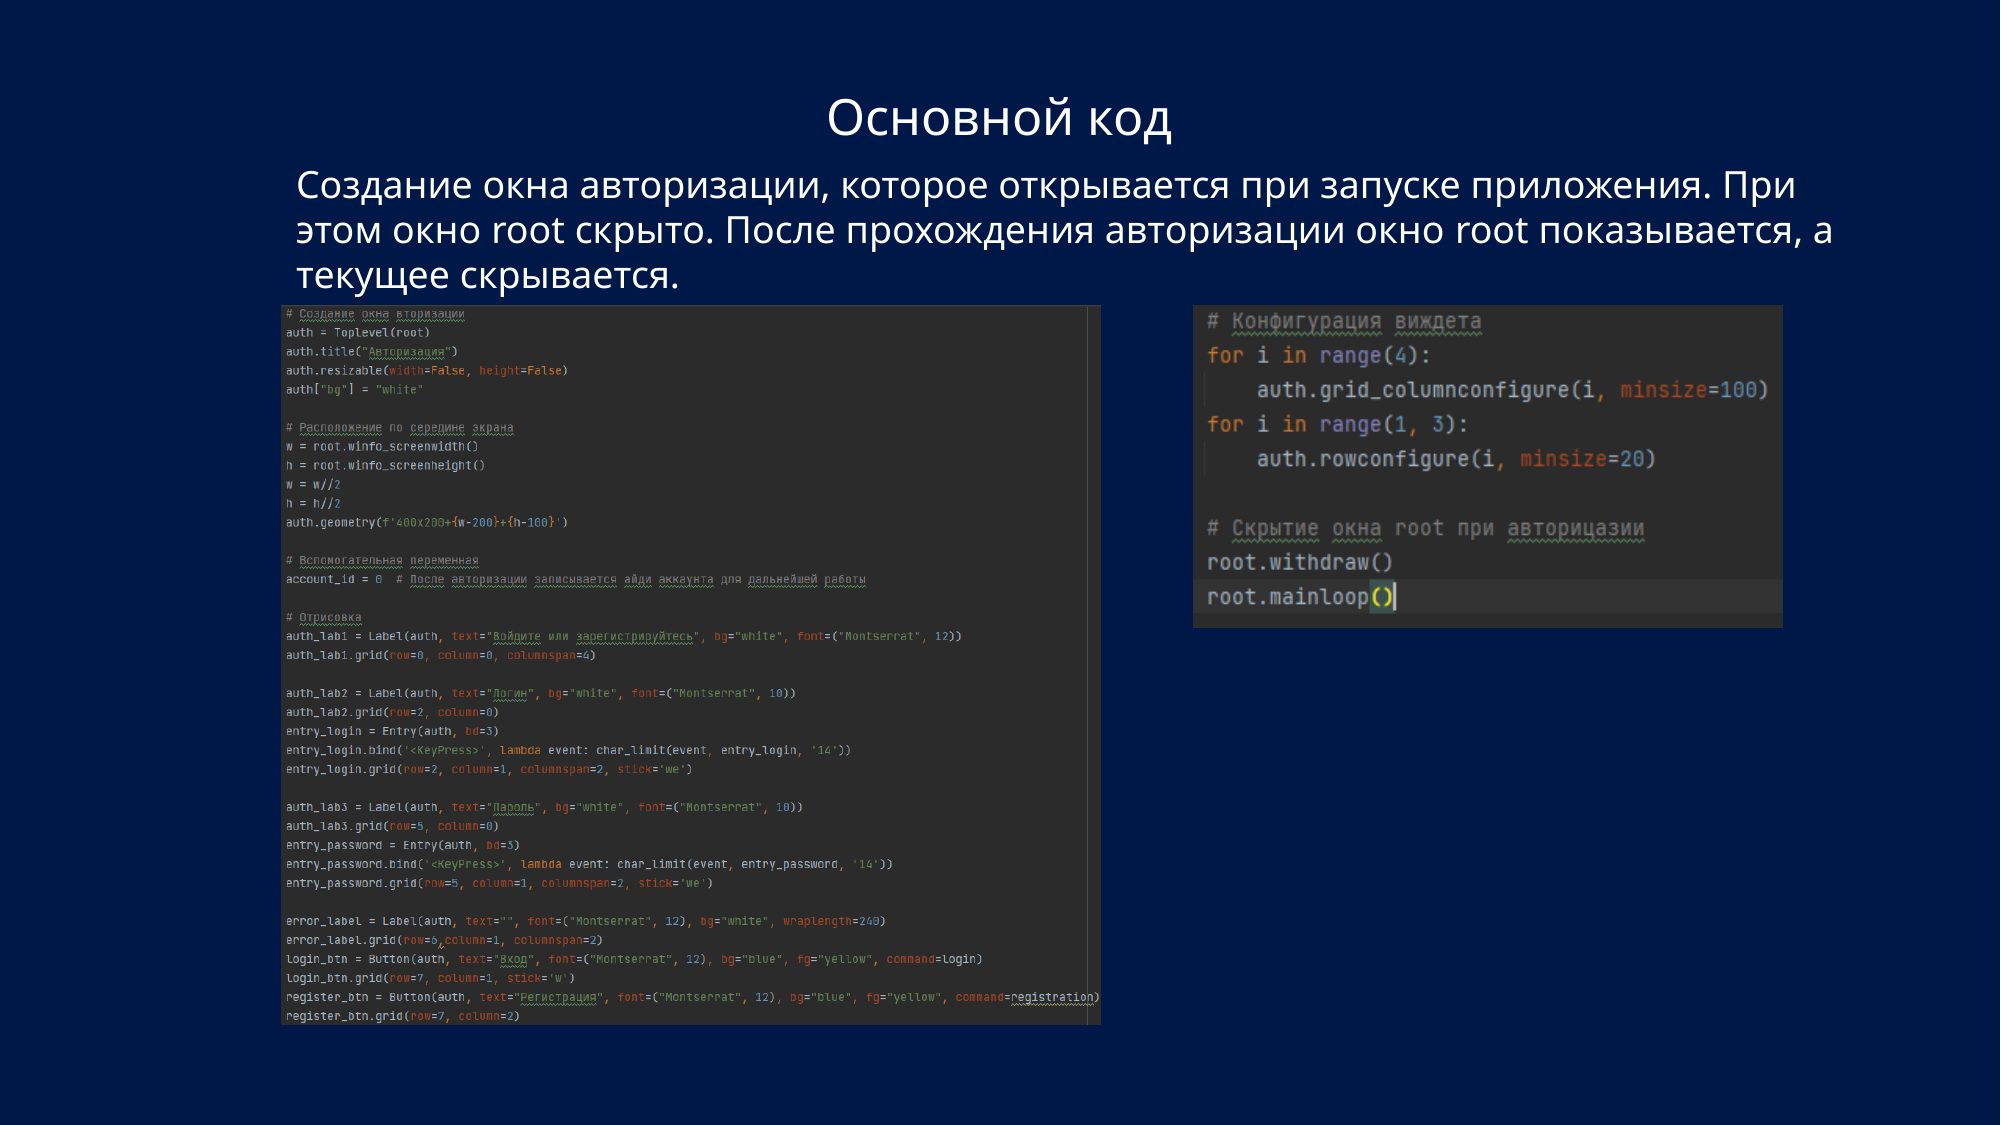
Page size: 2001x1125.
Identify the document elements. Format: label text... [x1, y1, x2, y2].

text_box Создание окна авторизации, которое открывается при запуске приложения. При этом окно root скрыто. После прохождения авторизации окно root показывается, а текущее скрывается. [281, 154, 1875, 304]
picture [281, 305, 1101, 1025]
text_box Основной код [812, 78, 1188, 154]
picture [1193, 305, 1783, 628]
